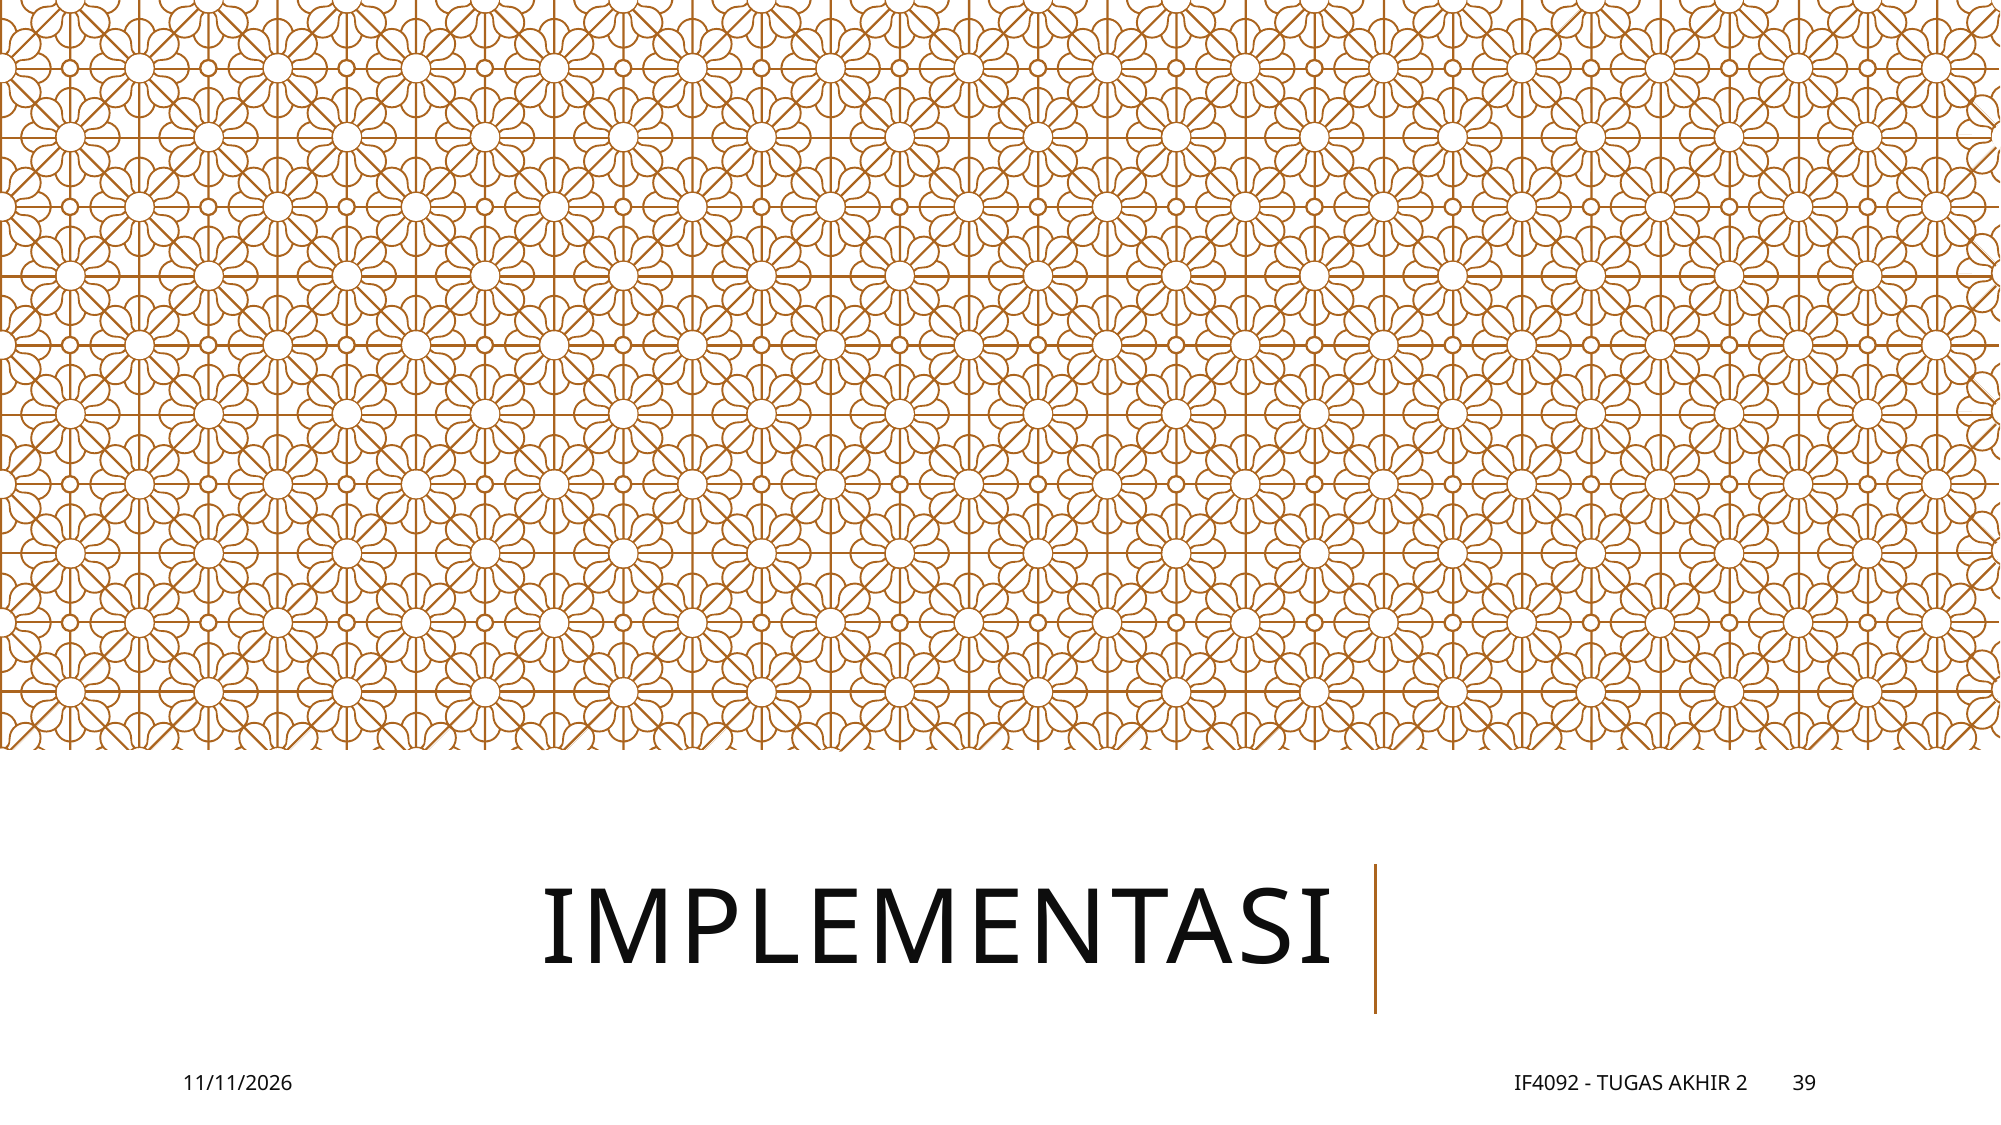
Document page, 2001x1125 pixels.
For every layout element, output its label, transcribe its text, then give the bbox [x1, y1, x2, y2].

footer IF4092 - Tugas Akhir 2 [794, 1061, 1763, 1107]
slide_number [168, 1061, 522, 1107]
title Implementasi [75, 813, 1350, 1054]
slide_number 39 [1777, 1061, 1938, 1107]
